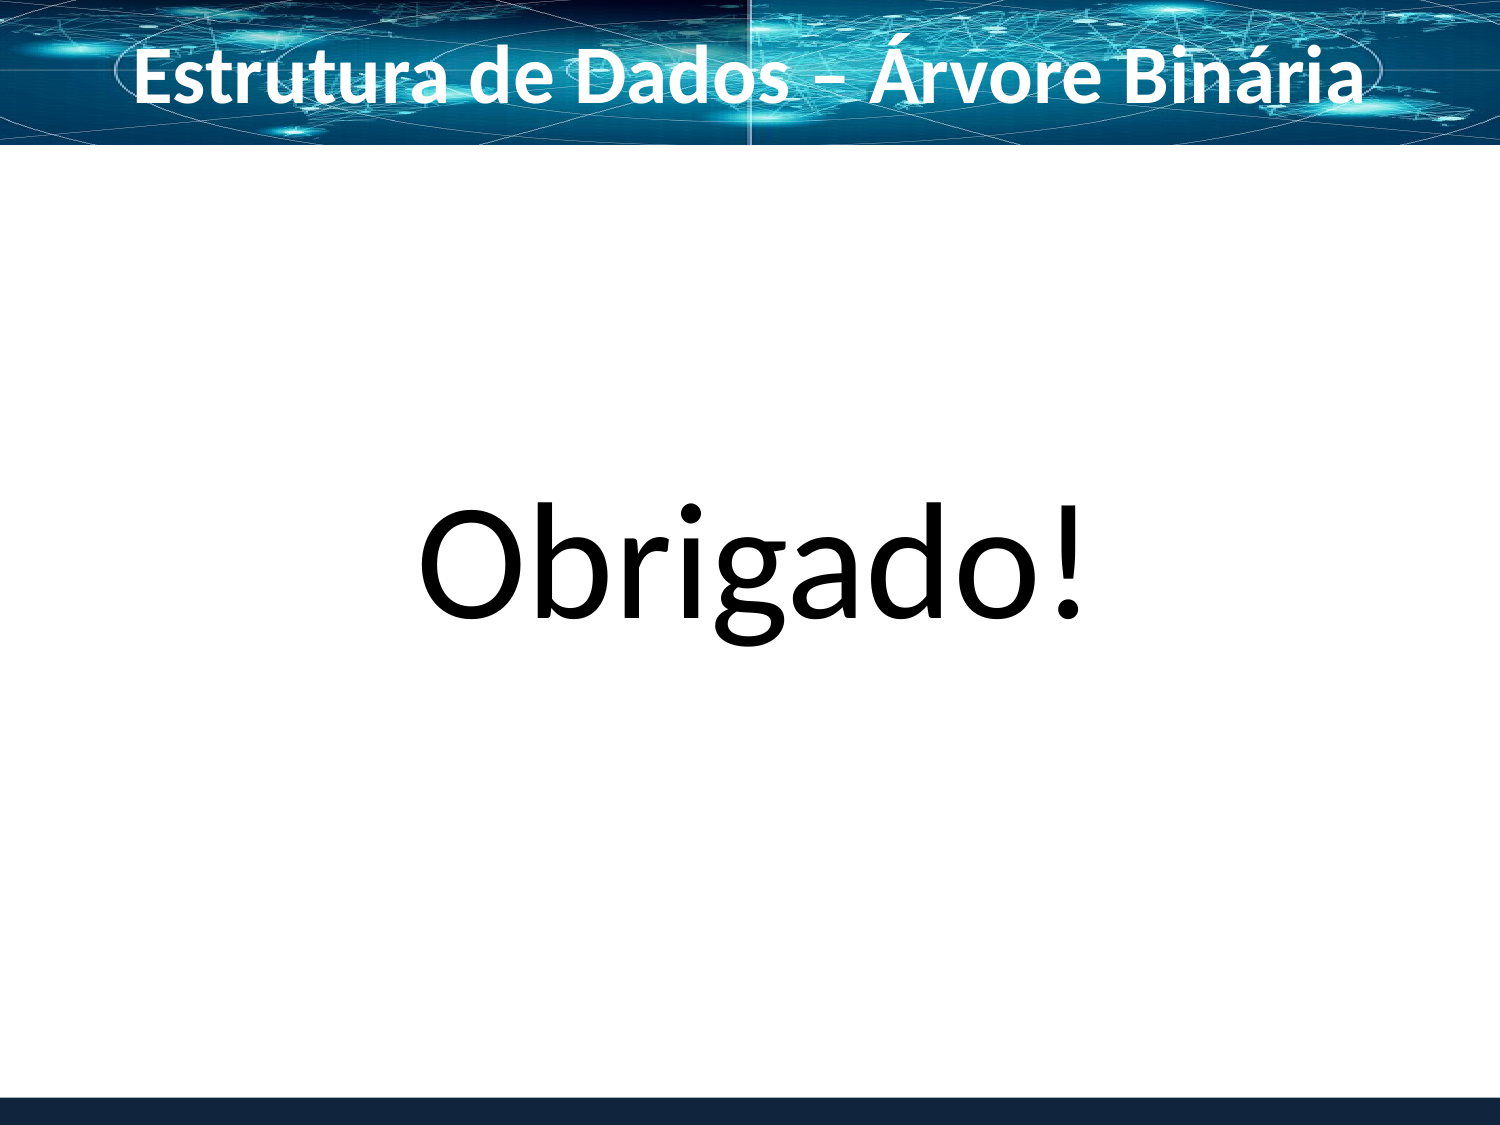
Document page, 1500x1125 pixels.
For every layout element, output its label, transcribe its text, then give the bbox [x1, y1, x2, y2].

text_box Obrigado! [41, 444, 1471, 659]
text_box [0, 1097, 1500, 1125]
title Estrutura de Dados – Árvore Binária [0, 0, 1500, 145]
